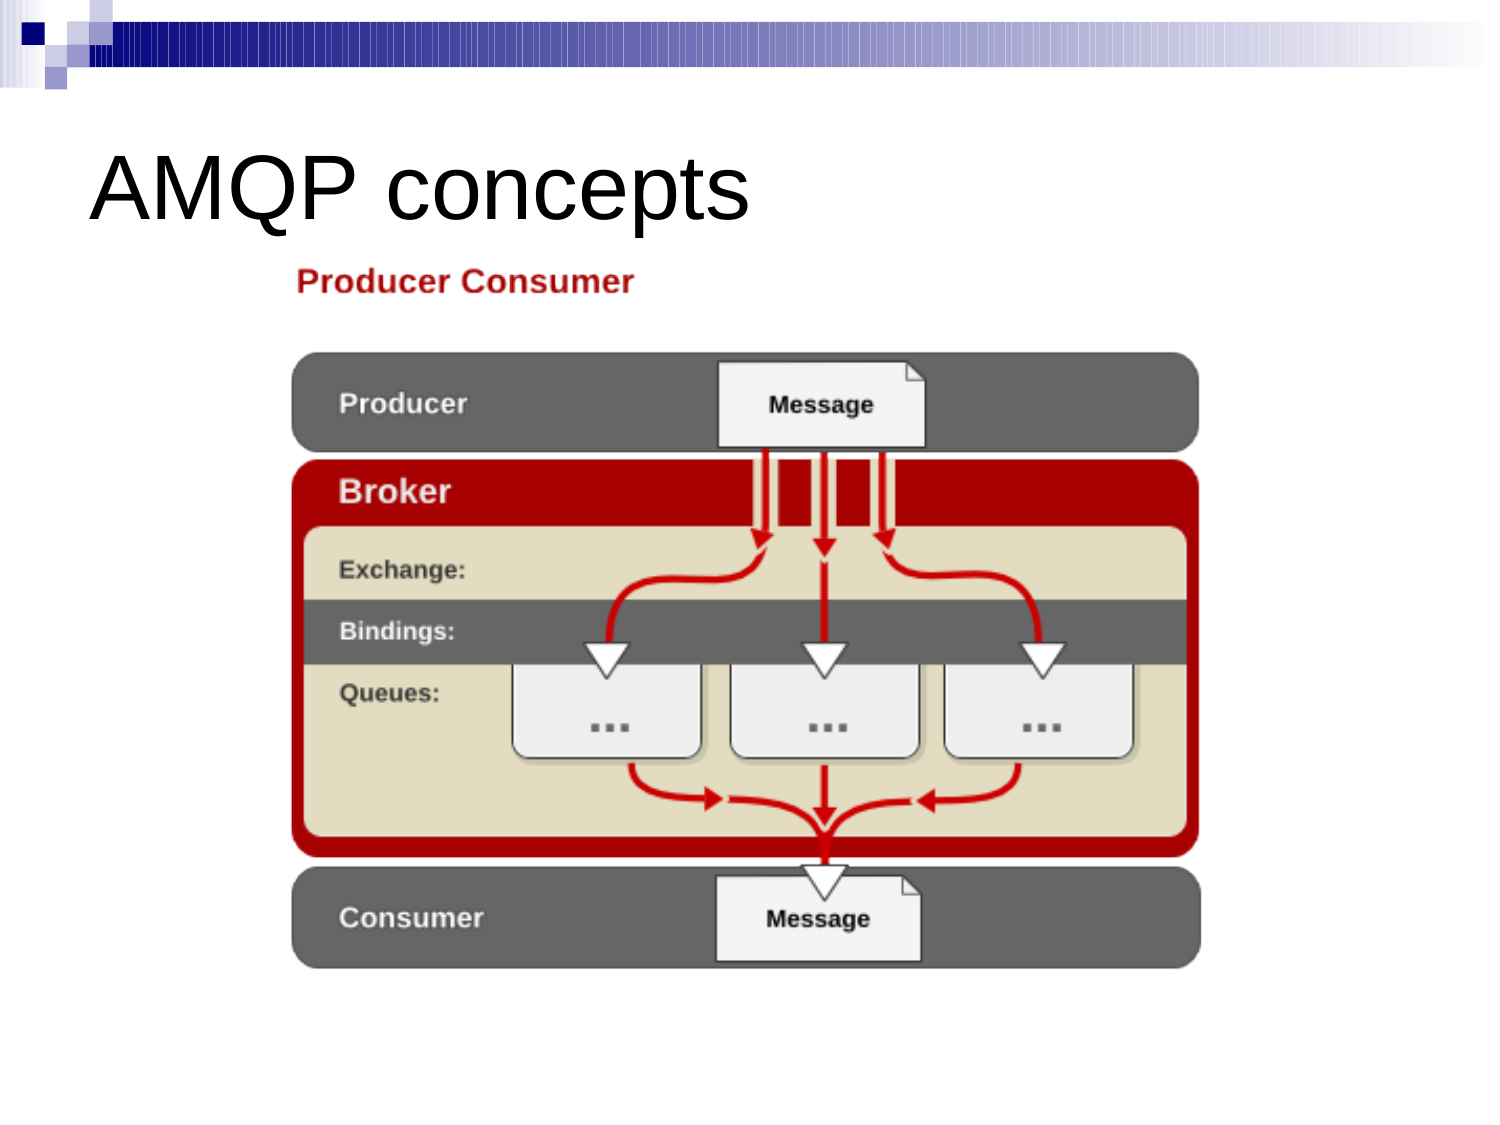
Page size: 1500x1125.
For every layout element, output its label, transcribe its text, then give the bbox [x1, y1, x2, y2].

text_box AMQP concepts [87, 84, 1383, 316]
picture [274, 235, 1226, 1002]
